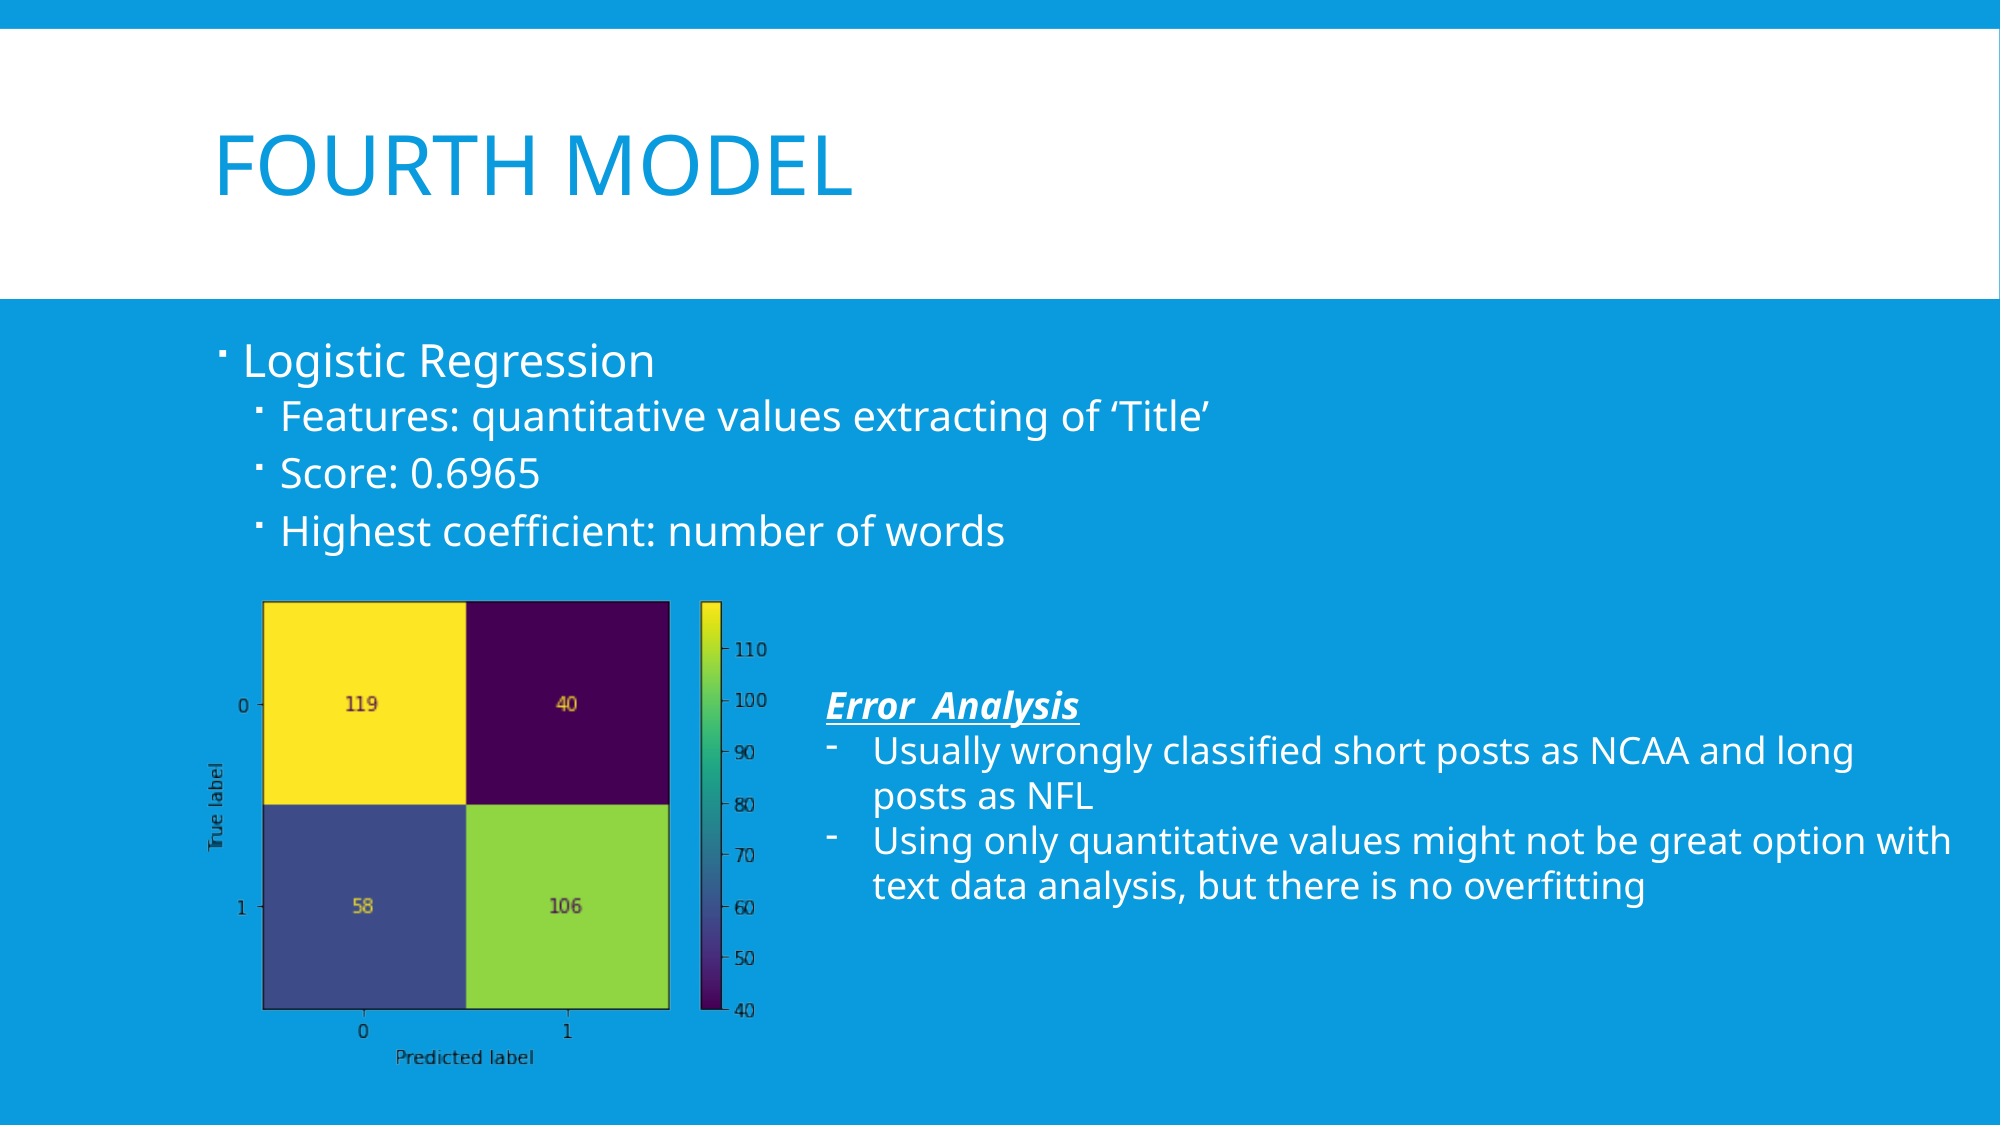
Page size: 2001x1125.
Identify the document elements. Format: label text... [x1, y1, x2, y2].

picture [700, 601, 729, 1010]
picture [397, 1050, 402, 1064]
title Fourth model [197, 46, 1803, 295]
picture [743, 1005, 747, 1015]
picture [259, 601, 670, 1017]
list Logistic Regression Features: quantitative values extracting of ‘Title’ Score: 0.6965 Highest coefficient: number of words [197, 329, 1803, 1020]
text_box Error Analysis Usually wrongly classified short posts as NCAA and long posts as NFL Using only quantitative values might not be great option with text data analysis, but there is no overfitting [810, 674, 1970, 1005]
